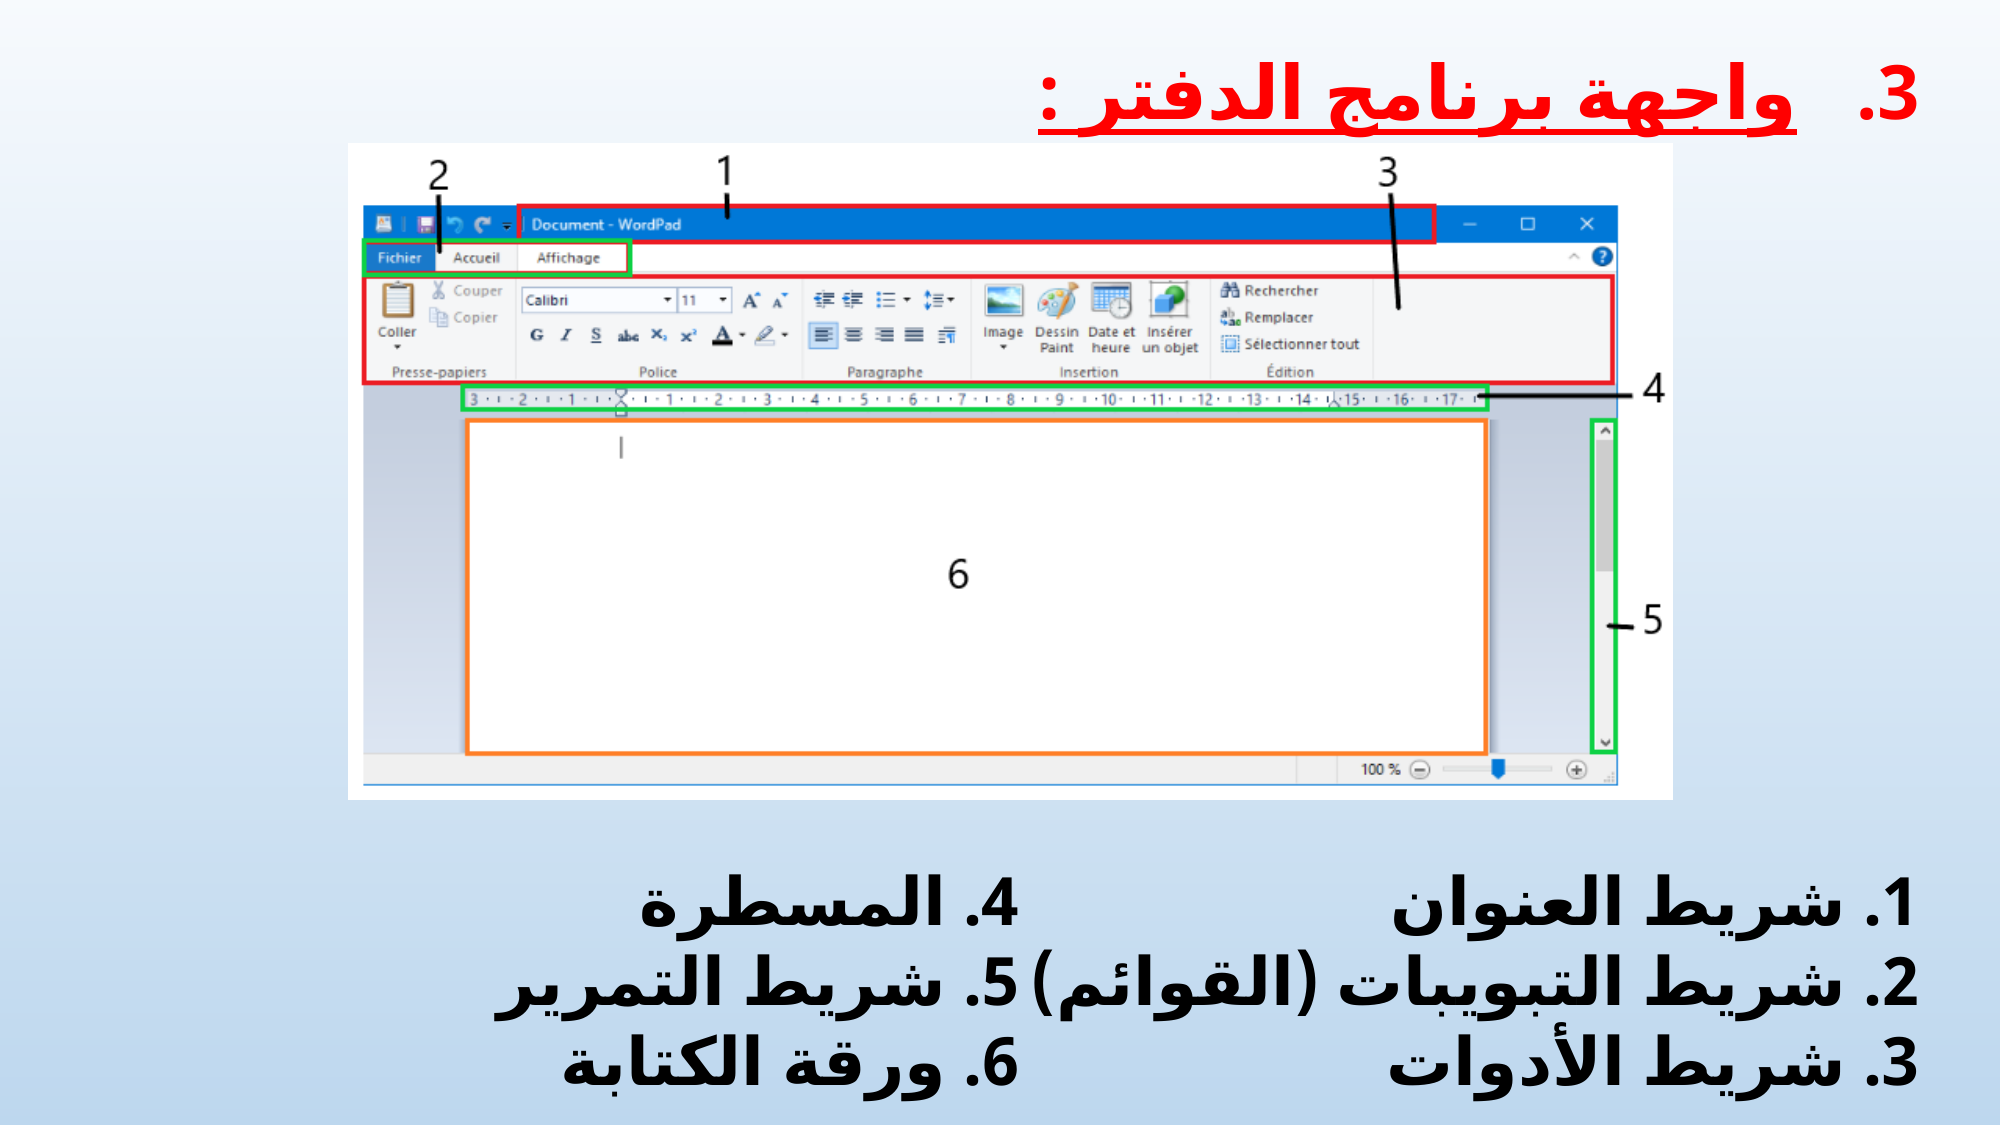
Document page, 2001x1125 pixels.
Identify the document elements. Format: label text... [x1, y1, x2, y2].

text_box 1. شريط العنوان 4. المسطرة 2. شريط التبويبات (القوائم) 5. شريط التمرير 3. شريط الأدوات 6. ورقة الكتابة [86, 851, 1935, 1107]
picture [348, 143, 1673, 800]
text_box واجهة برنامج الدفتر : [332, 37, 1935, 142]
